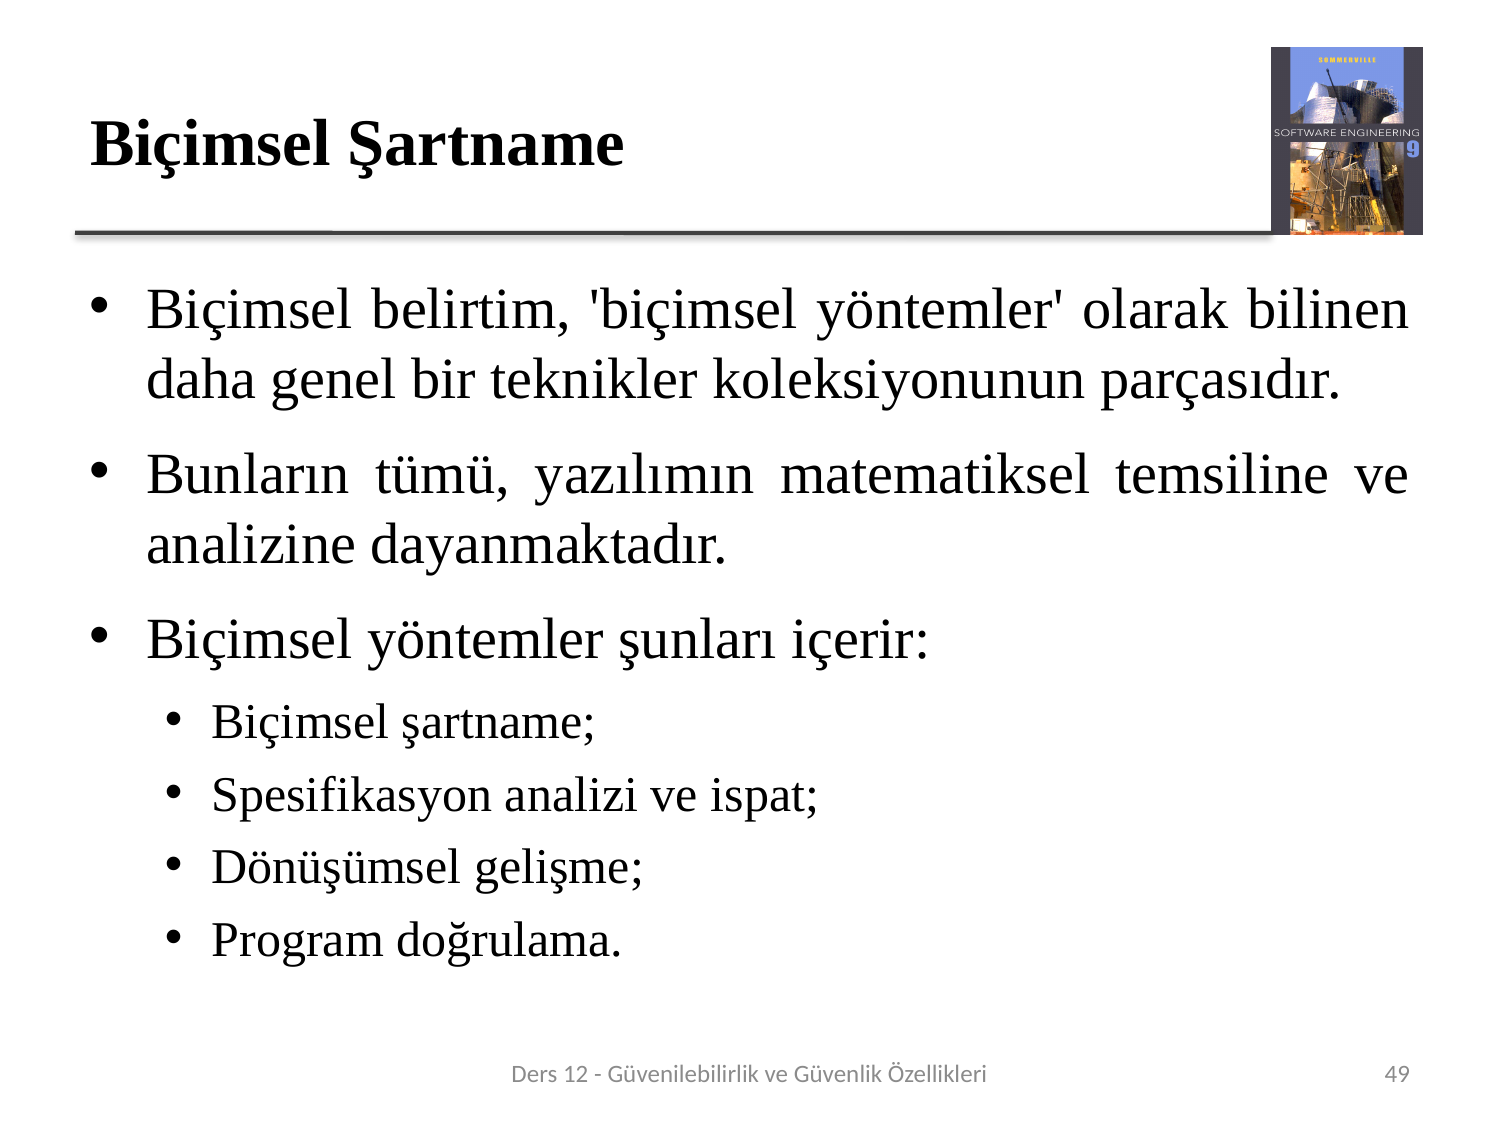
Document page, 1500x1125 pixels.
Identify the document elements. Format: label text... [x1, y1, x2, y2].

footer Ders 12 - Güvenilebilirlik ve Güvenlik Özellikleri [425, 1042, 1075, 1103]
title Biçimsel Şartname [74, 44, 1272, 233]
picture [1272, 47, 1423, 235]
slide_number 49 [1075, 1042, 1425, 1103]
list Biçimsel belirtim, 'biçimsel yöntemler' olarak bilinen daha genel bir teknikler koleksiyonunun parçasıdır. Bunların tümü, yazılımın matematiksel temsiline ve analizine dayanmaktadır. Biçimsel yöntemler şunları içerir: Biçimsel şartname; Spesifikasyon analizi ve ispat; Dönüşümsel gelişme; Program doğrulama. [75, 262, 1425, 1005]
